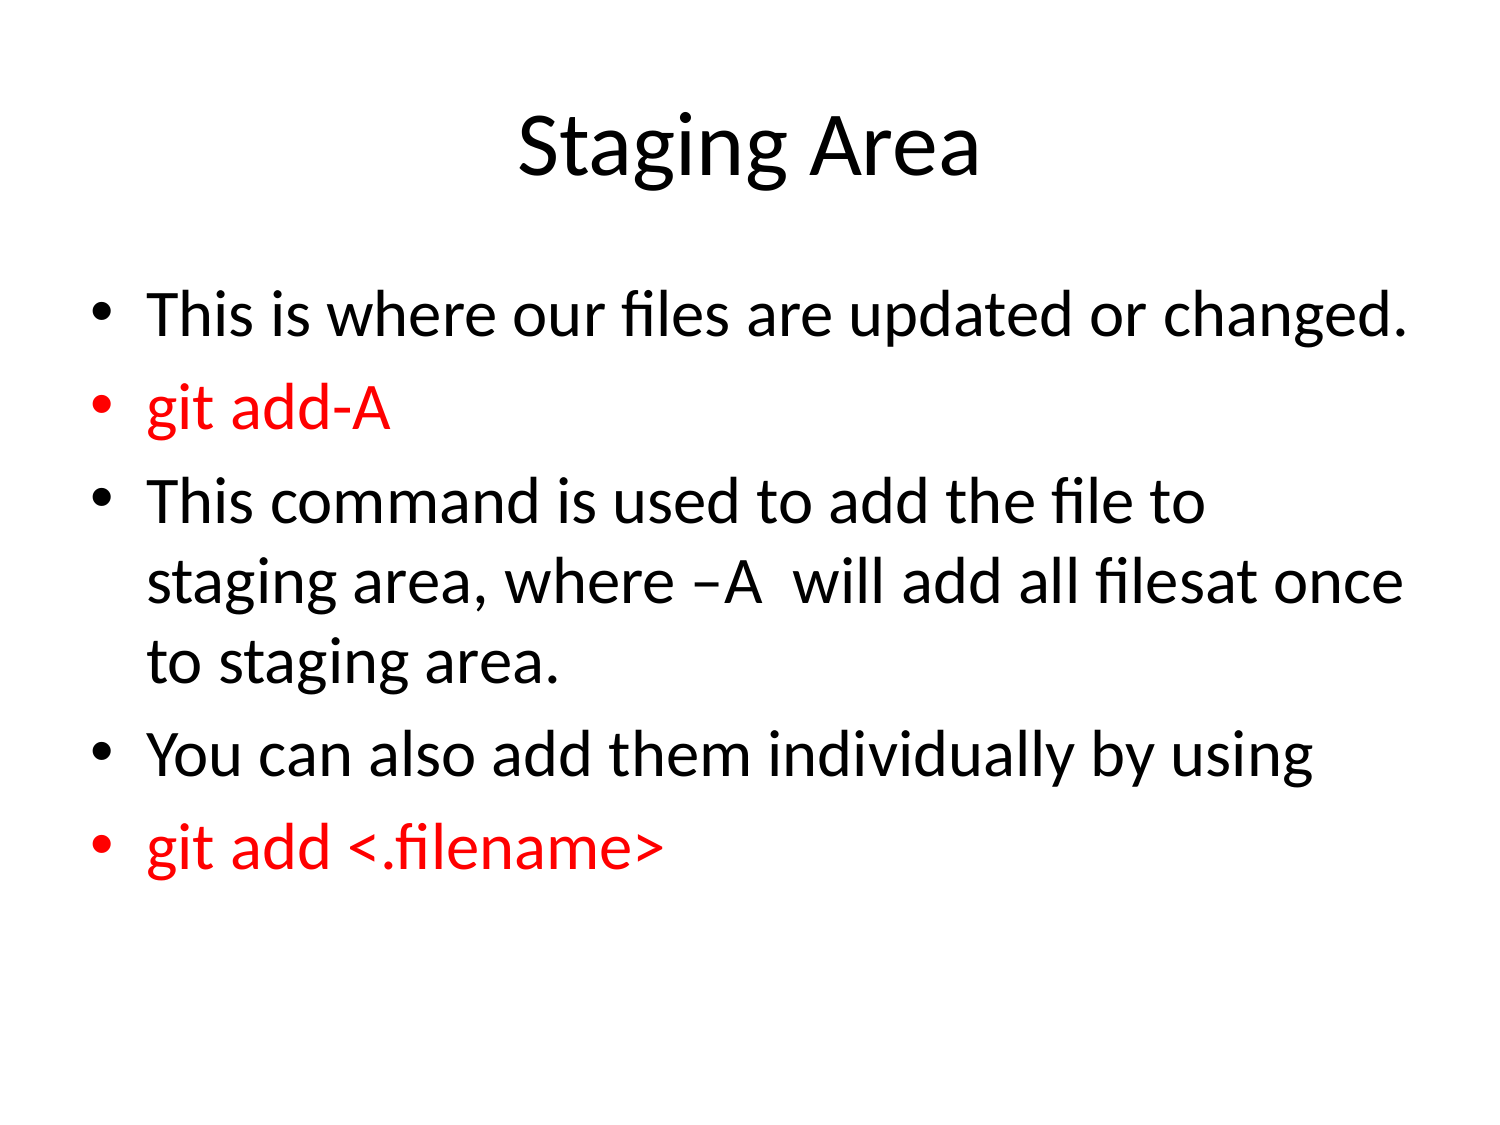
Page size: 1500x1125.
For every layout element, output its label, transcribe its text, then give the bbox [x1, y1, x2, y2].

title Staging Area [75, 45, 1425, 233]
list This is where our files are updated or changed. git add-A This command is used to add the file to staging area, where –A will add all filesat once to staging area. You can also add them individually by using git add <.filename> [75, 262, 1425, 1005]
